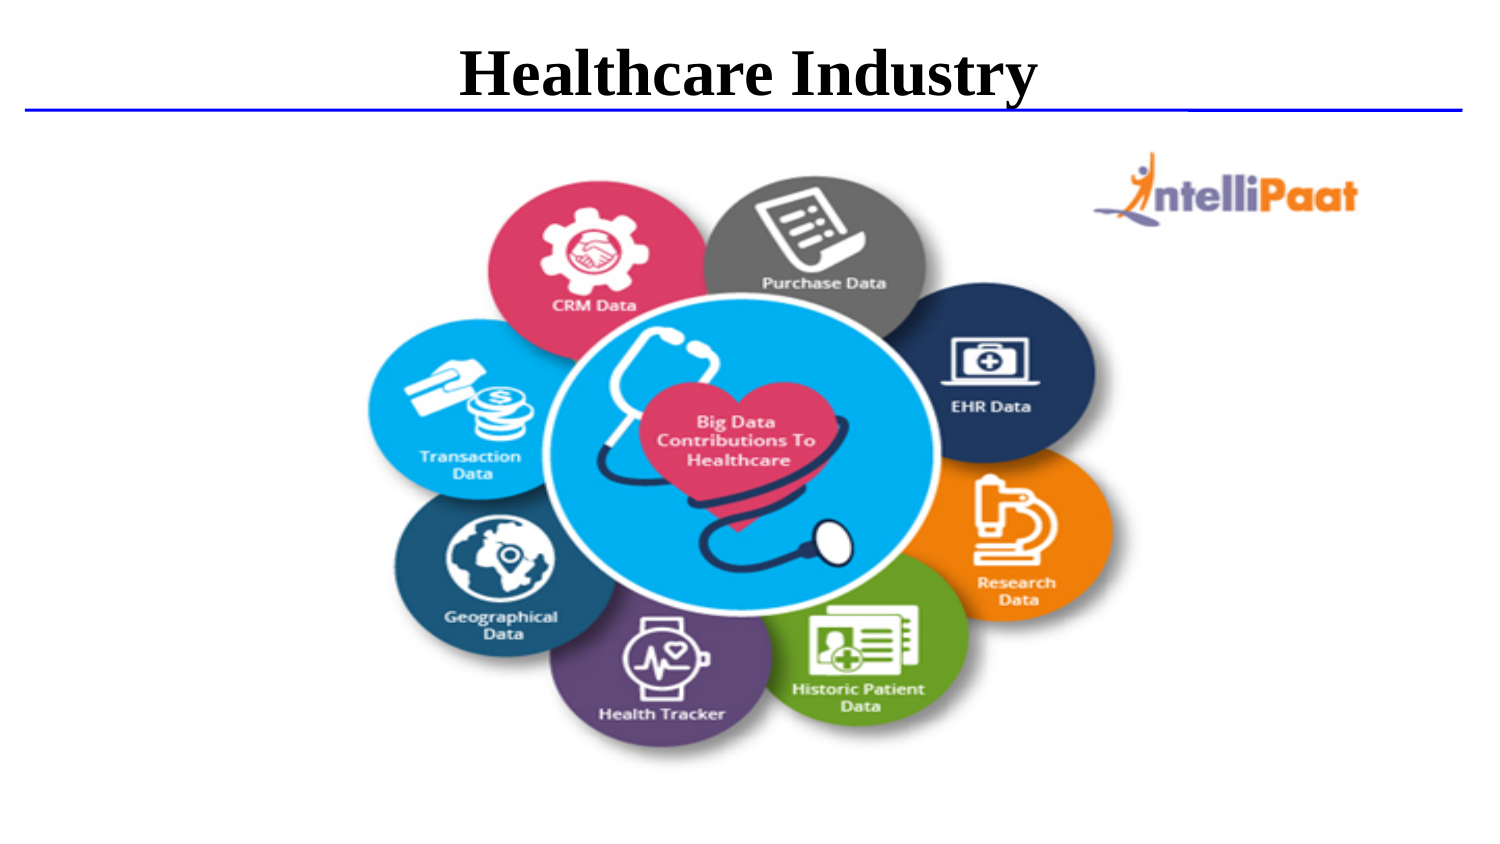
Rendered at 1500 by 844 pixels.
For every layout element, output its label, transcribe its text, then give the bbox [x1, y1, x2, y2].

text_box Healthcare Industry [74, 33, 1425, 103]
picture [104, 131, 1401, 788]
